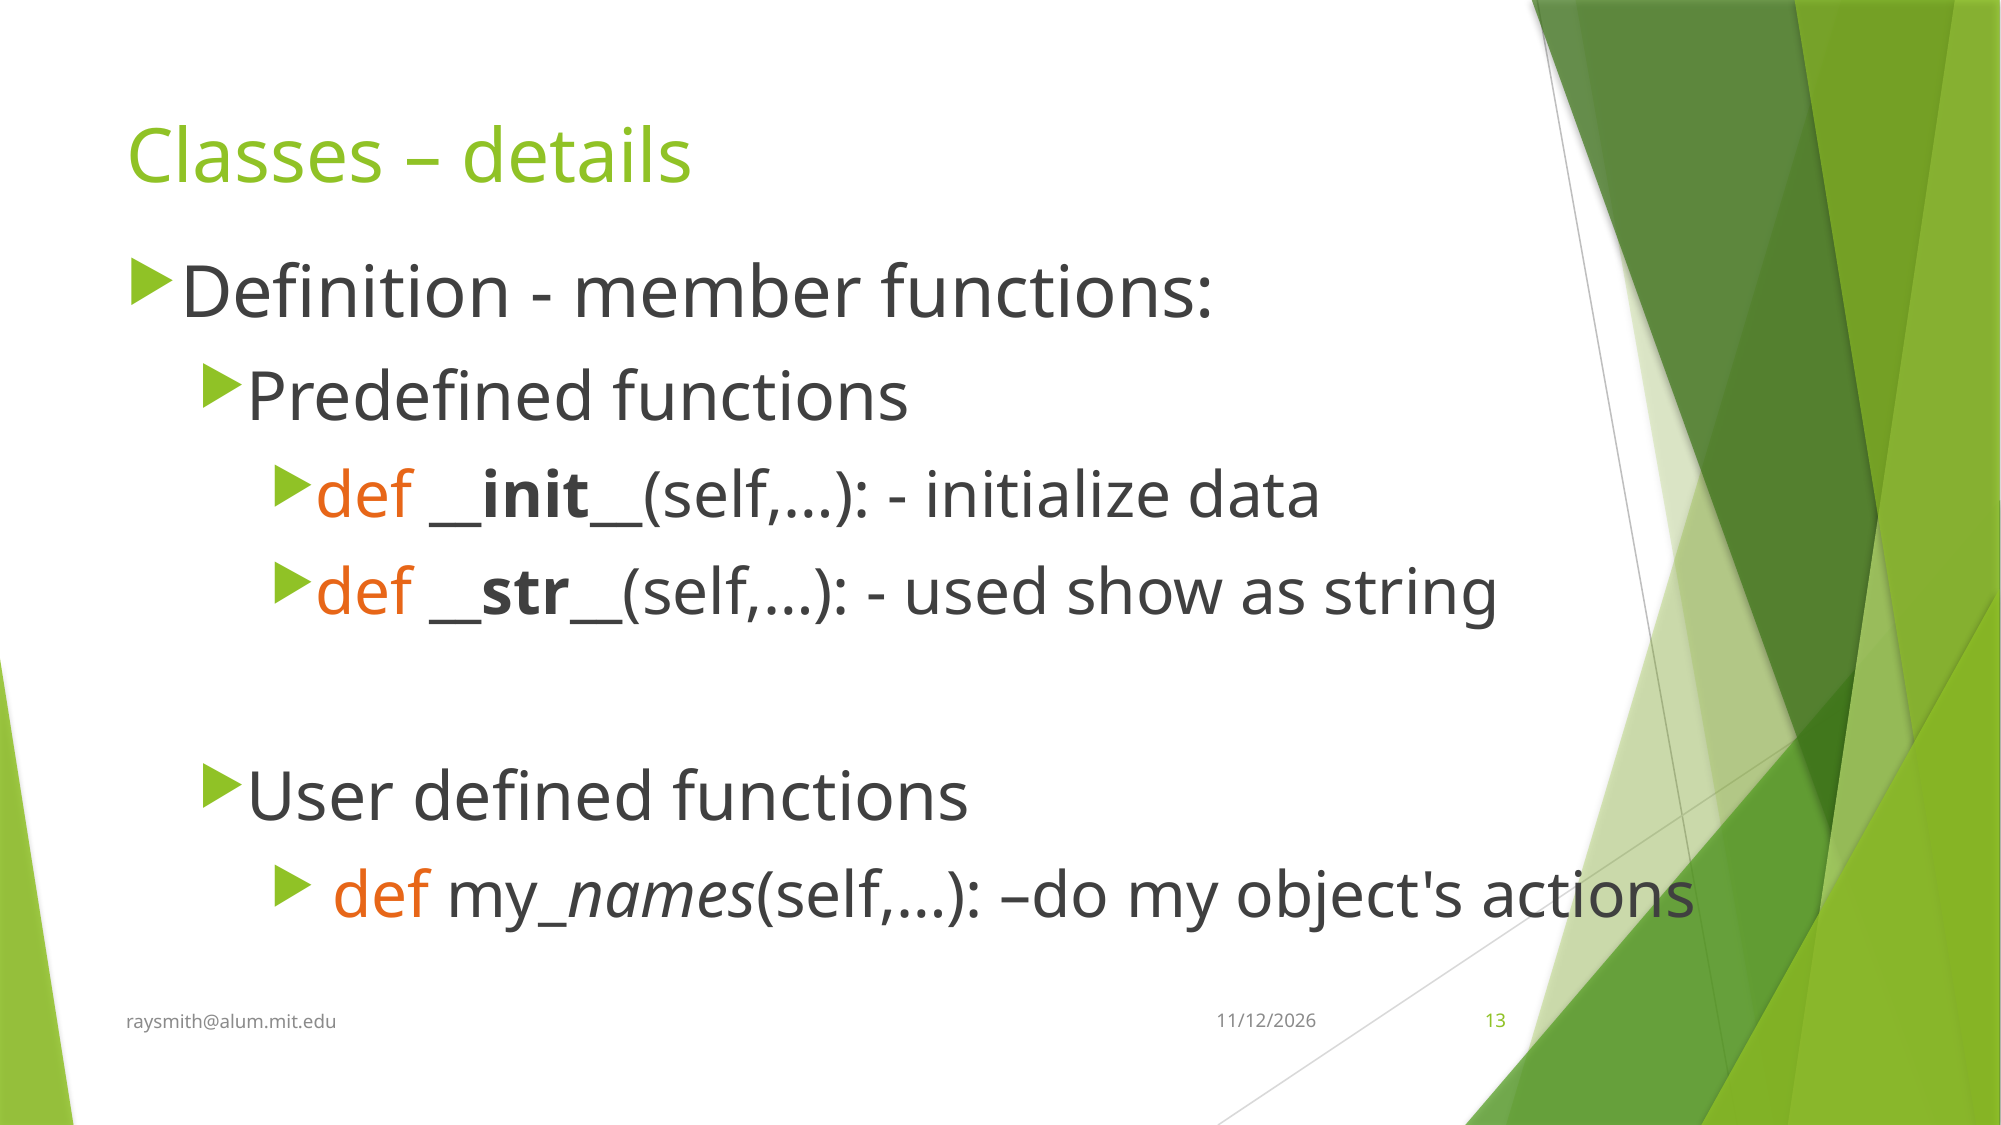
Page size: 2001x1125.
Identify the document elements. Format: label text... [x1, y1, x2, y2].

list Definition - member functions: Predefined functions def __init__(self,…): - initialize data def __str__(self,…): - used show as string User defined functions def my_names(self,…): –do my object's actions [111, 238, 1722, 991]
slide_number 13 [1409, 991, 1522, 1051]
footer raysmith@alum.mit.edu [111, 991, 1145, 1051]
title Classes – details [111, 99, 1522, 238]
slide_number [1181, 991, 1332, 1051]
